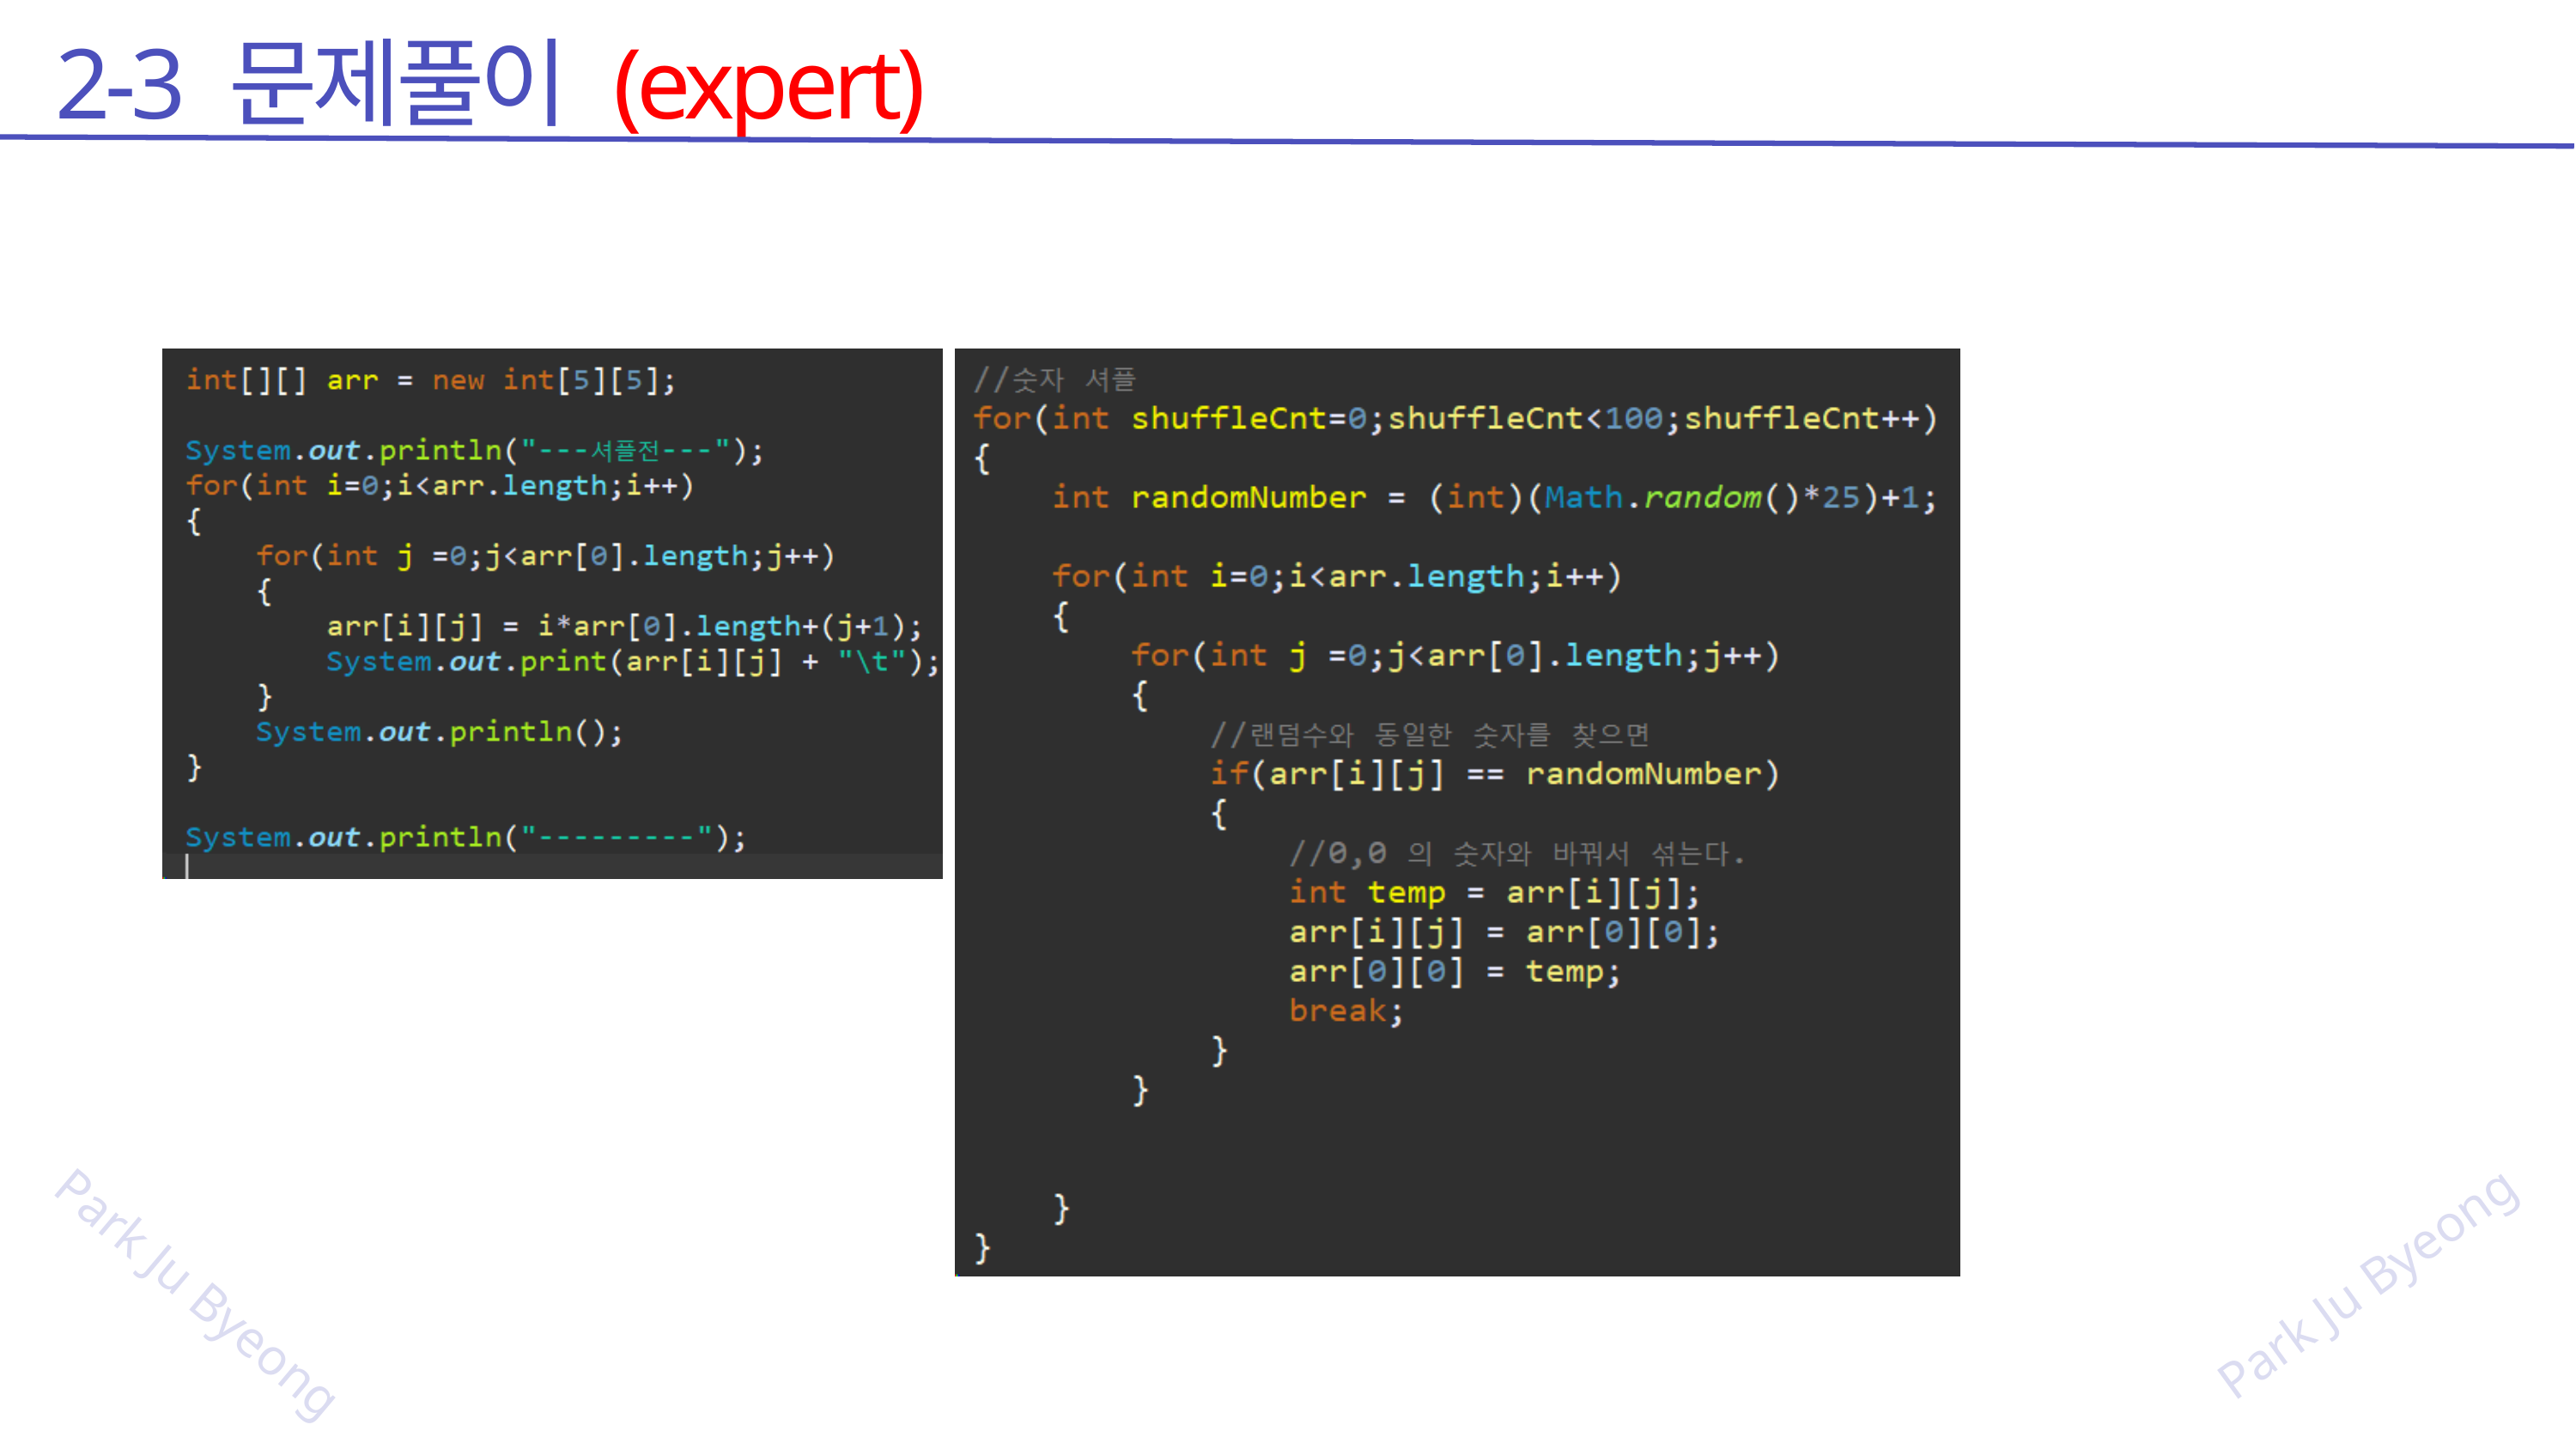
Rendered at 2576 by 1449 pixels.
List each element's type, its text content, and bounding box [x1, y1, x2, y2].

picture [955, 348, 1960, 1276]
picture [162, 348, 943, 879]
text_box 2-3 문제풀이 (expert) [42, 15, 1589, 134]
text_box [0, 136, 2574, 147]
